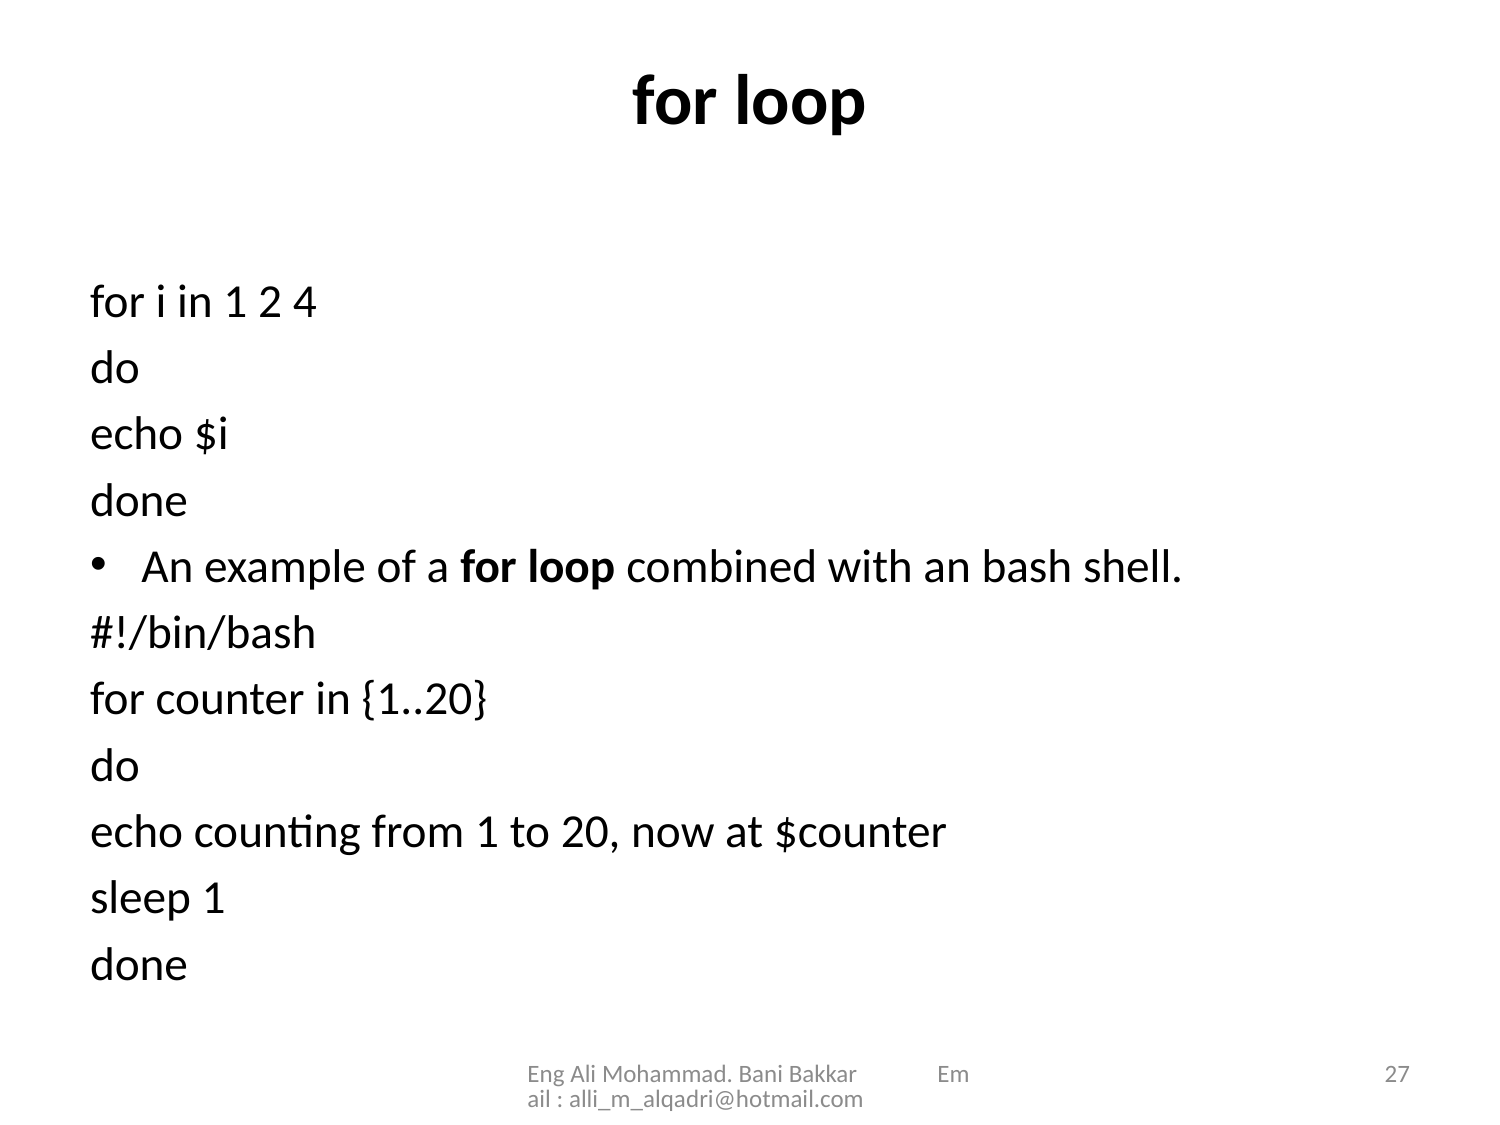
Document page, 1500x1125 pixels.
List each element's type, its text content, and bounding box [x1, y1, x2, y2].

title for loop [75, 45, 1425, 233]
slide_number 27 [1074, 1042, 1425, 1103]
list for i in 1 2 4 do echo $i done An example of a for loop combined with an bash shell. #!/bin/bash for counter in {1..20} do echo counting from 1 to 20, now at $counter sleep 1 done [75, 262, 1425, 1005]
footer Eng Ali Mohammad. Bani Bakkar Email : alli_m_alqadri@hotmail.com [512, 1042, 988, 1103]
